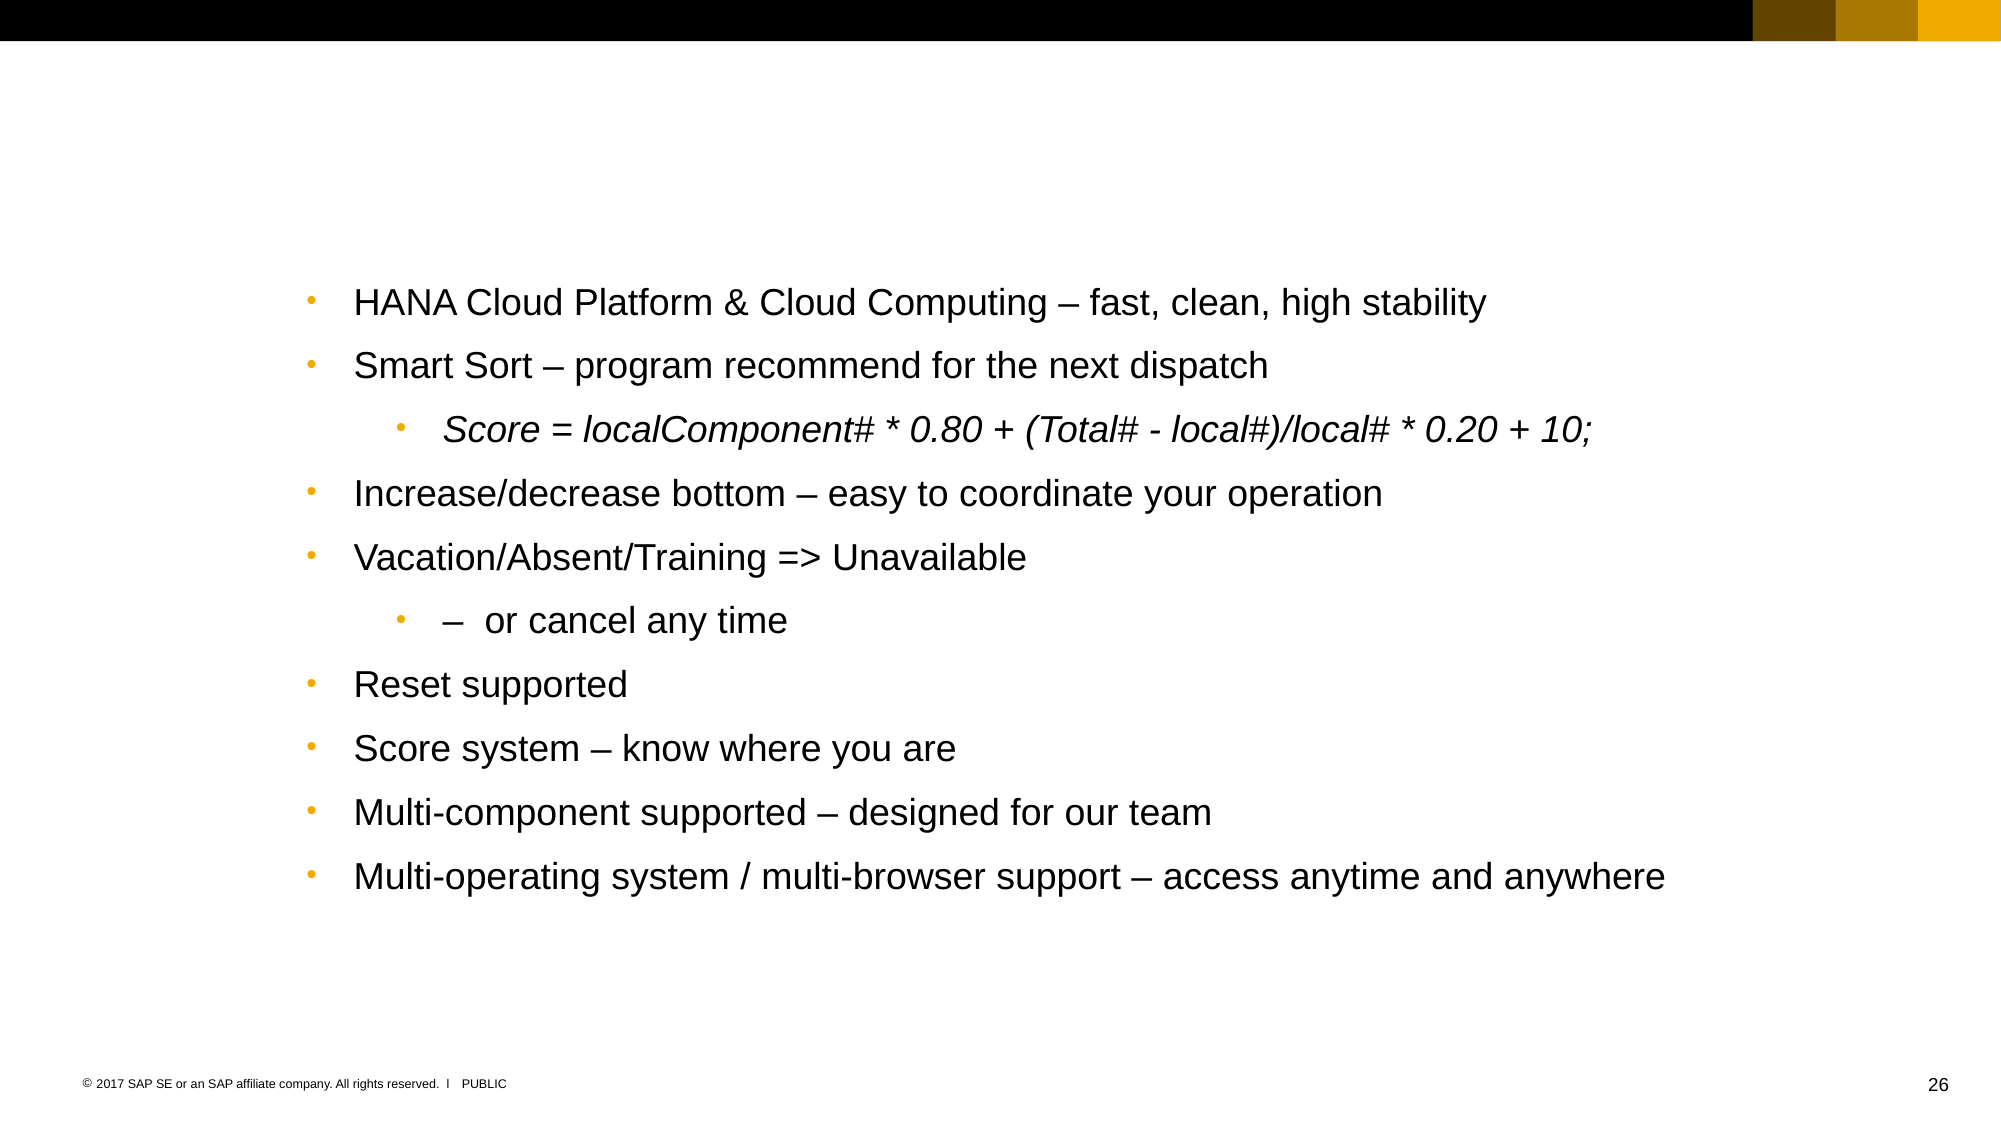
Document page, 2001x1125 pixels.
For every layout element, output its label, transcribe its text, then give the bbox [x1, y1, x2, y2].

text_box HANA Cloud Platform & Cloud Computing – fast, clean, high stability Smart Sort – program recommend for the next dispatch Score = localComponent# * 0.80 + (Total# - local#)/local# * 0.20 + 10; Increase/decrease bottom – easy to coordinate your operation Vacation/Absent/Training => Unavailable – or cancel any time Reset supported Score system – know where you are Multi-component supported – designed for our team Multi-operating system / multi-browser support – access anytime and anywhere [306, 277, 1667, 961]
